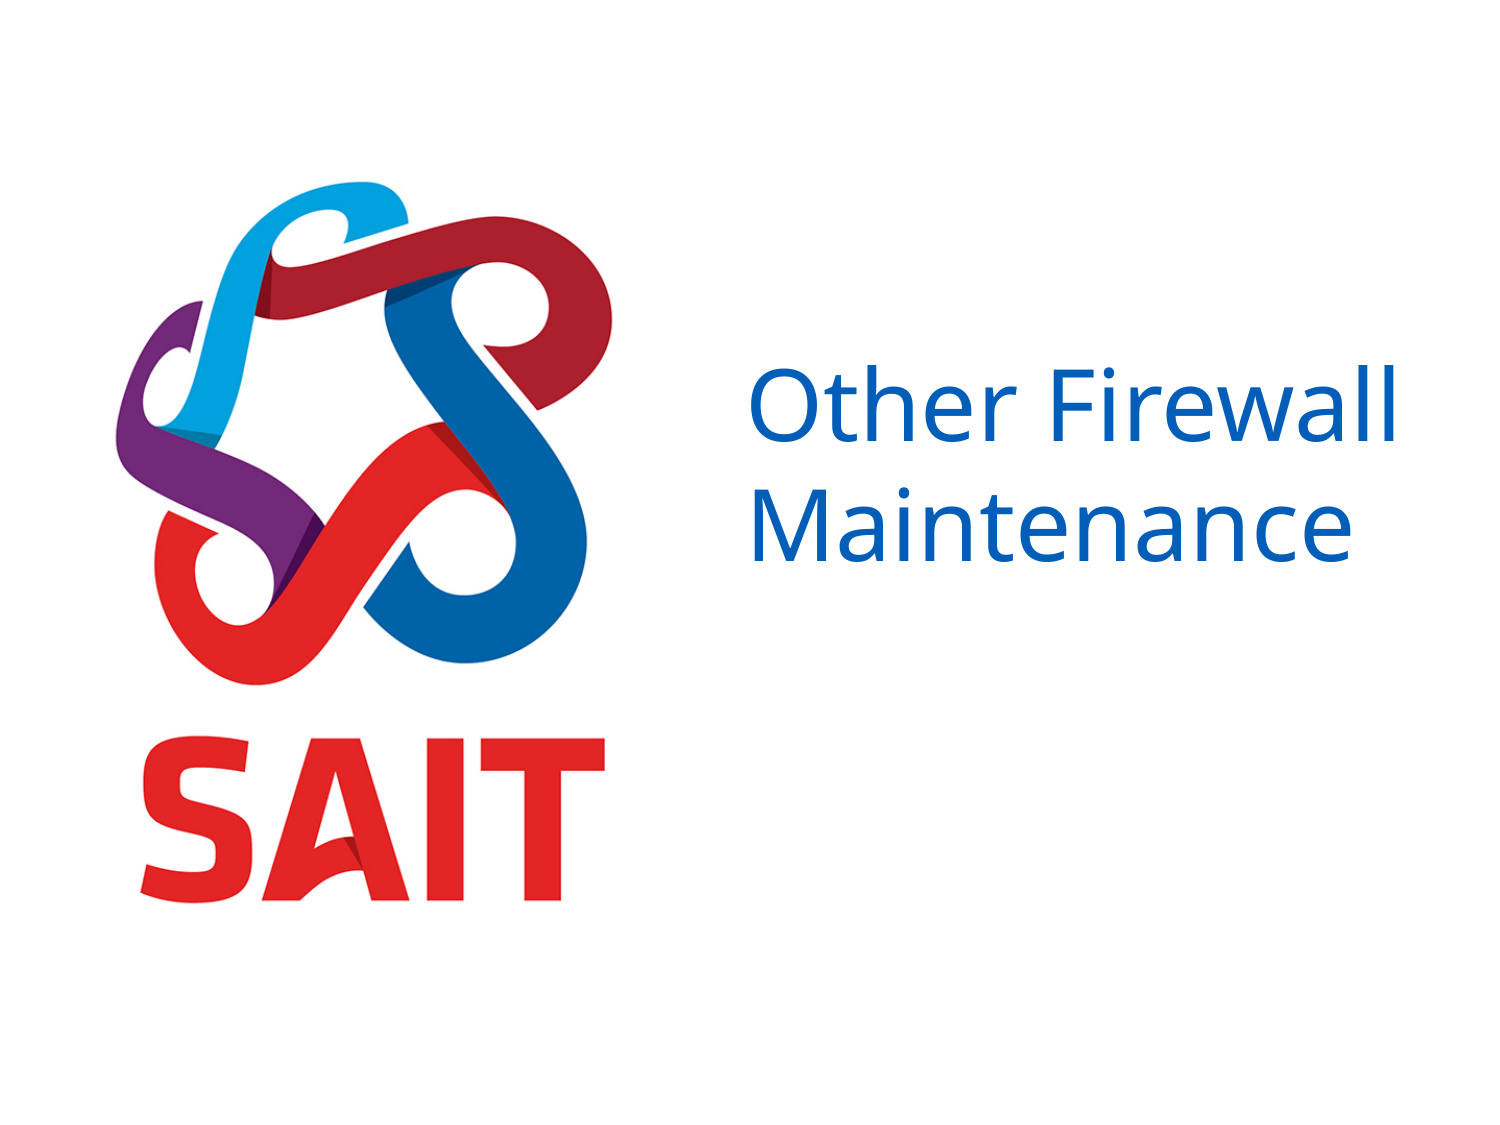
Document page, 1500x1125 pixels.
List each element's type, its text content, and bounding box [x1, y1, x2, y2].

title Other Firewall Maintenance [730, 216, 1445, 706]
picture [111, 20, 629, 1063]
